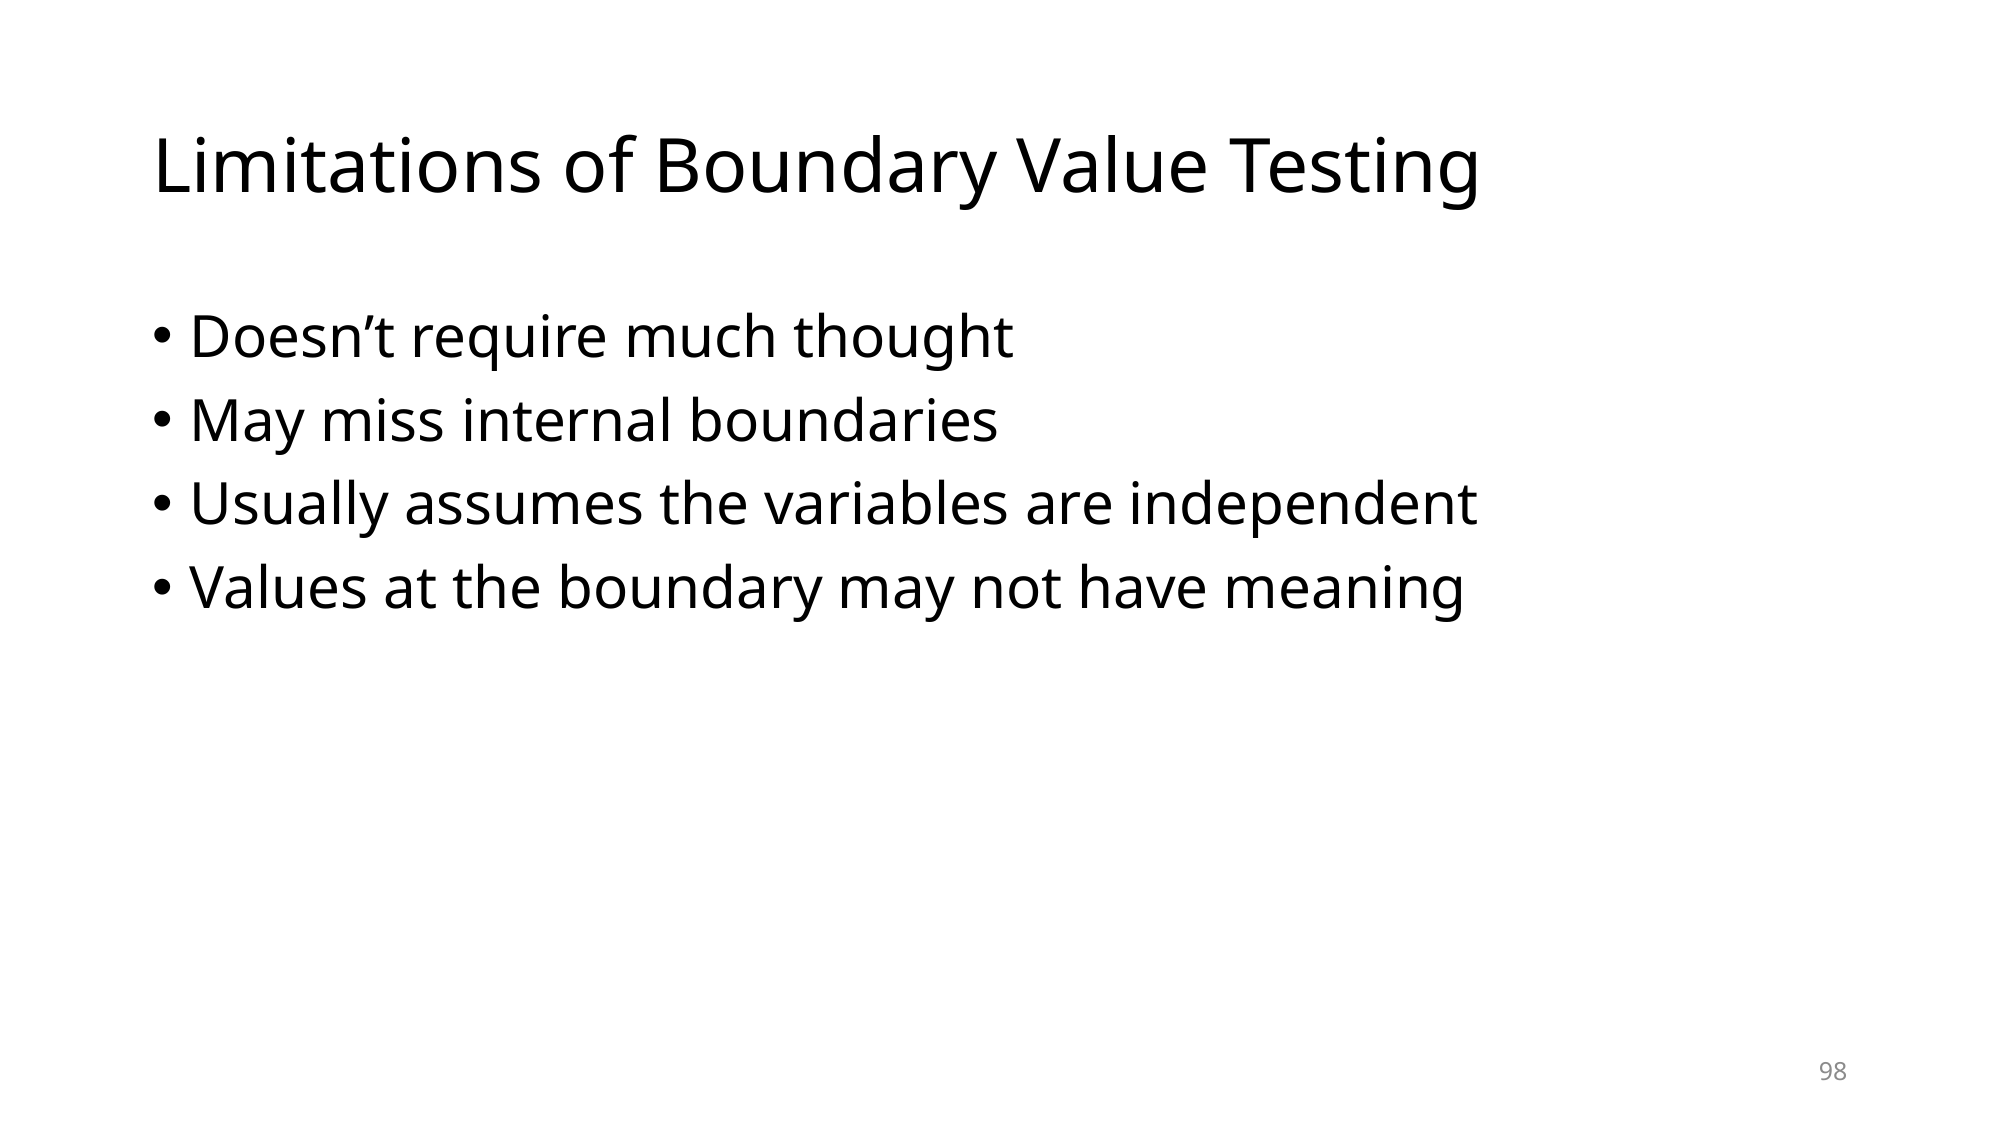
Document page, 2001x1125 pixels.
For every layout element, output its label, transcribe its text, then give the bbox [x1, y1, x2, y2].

title Limitations of Boundary Value Testing [137, 59, 1863, 278]
slide_number 98 [1412, 1042, 1863, 1103]
list Doesn’t require much thought May miss internal boundaries Usually assumes the variables are independent Values at the boundary may not have meaning [137, 299, 1863, 1014]
